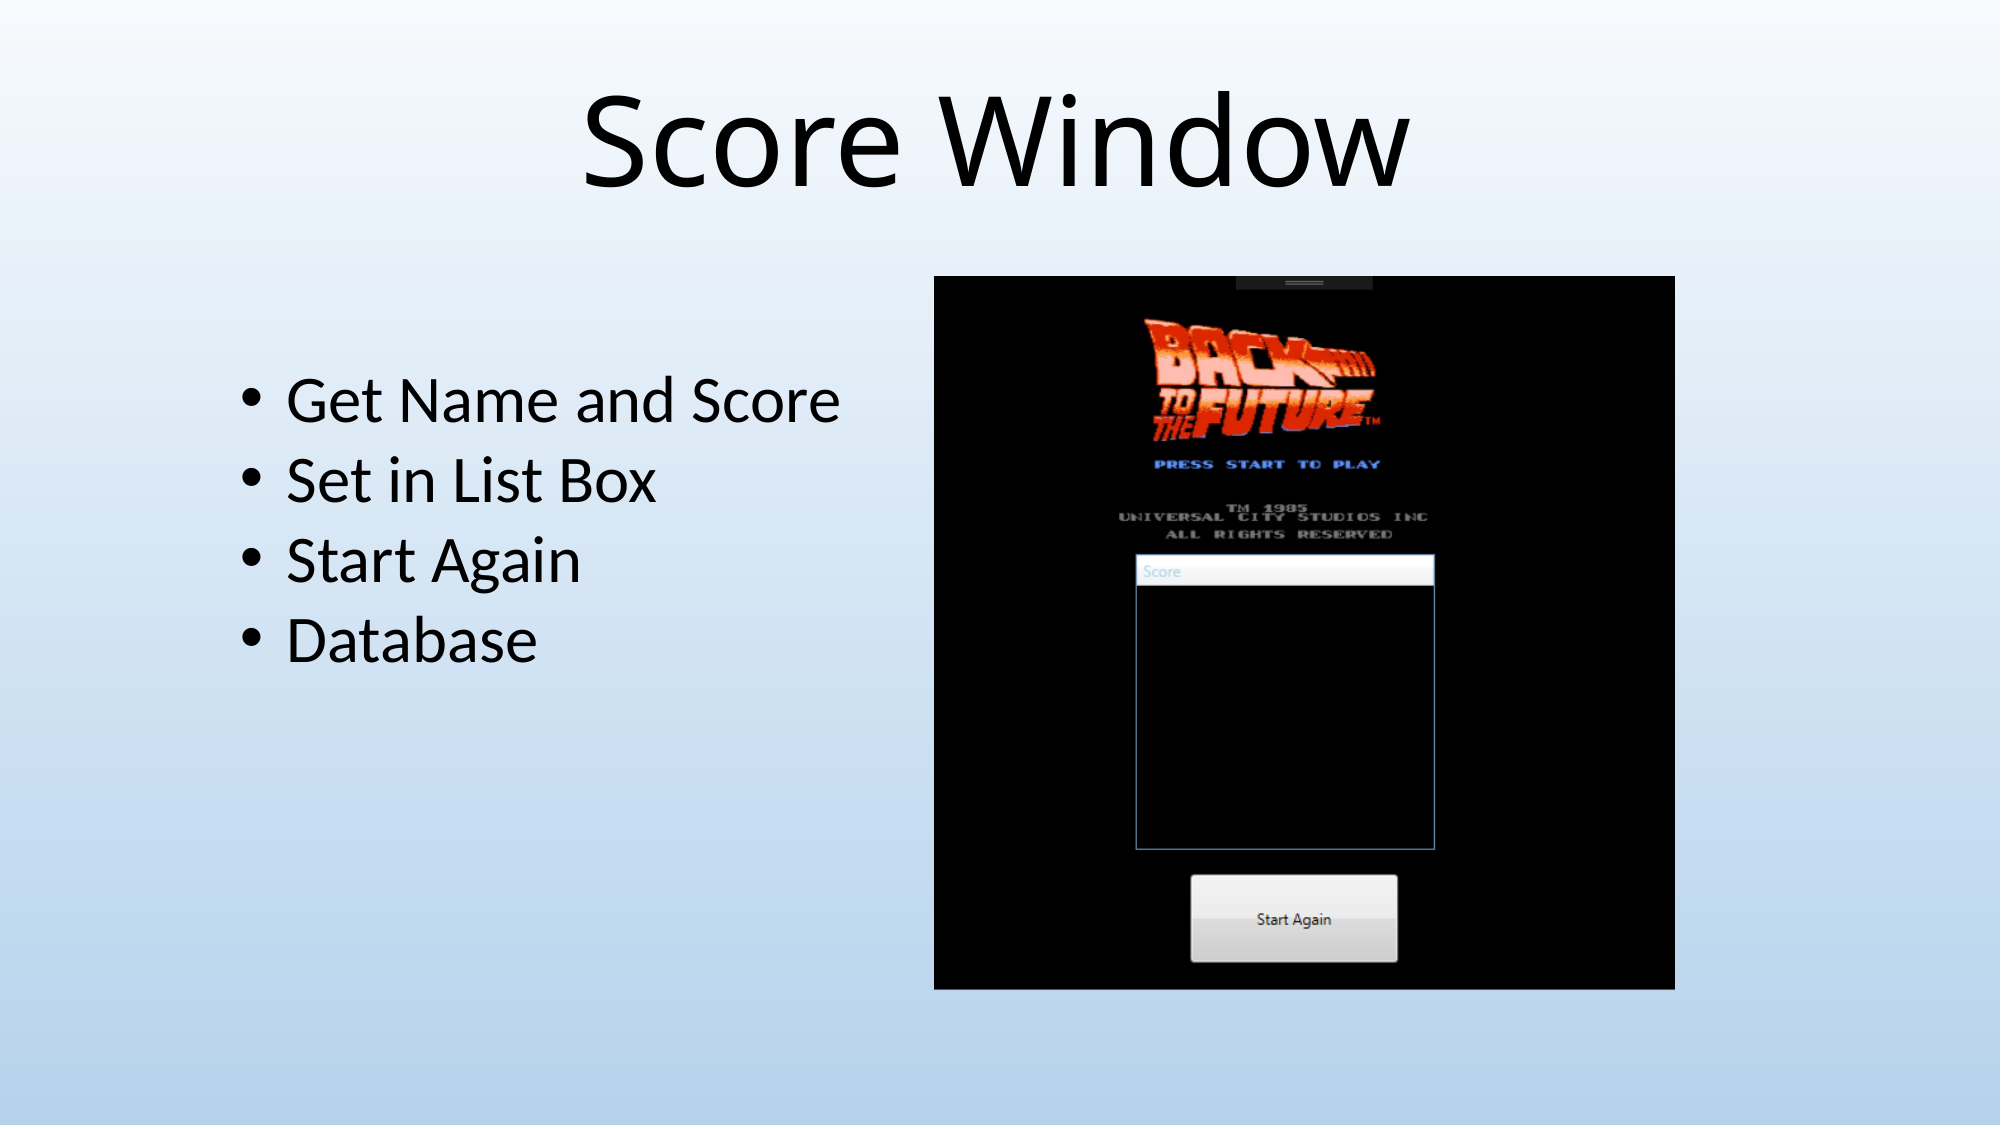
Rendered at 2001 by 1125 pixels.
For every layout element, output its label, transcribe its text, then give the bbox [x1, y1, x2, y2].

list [934, 276, 1675, 991]
text_box Get Name and Score Set in List Box Start Again Database [224, 348, 865, 729]
title Score Window [565, 36, 1434, 255]
